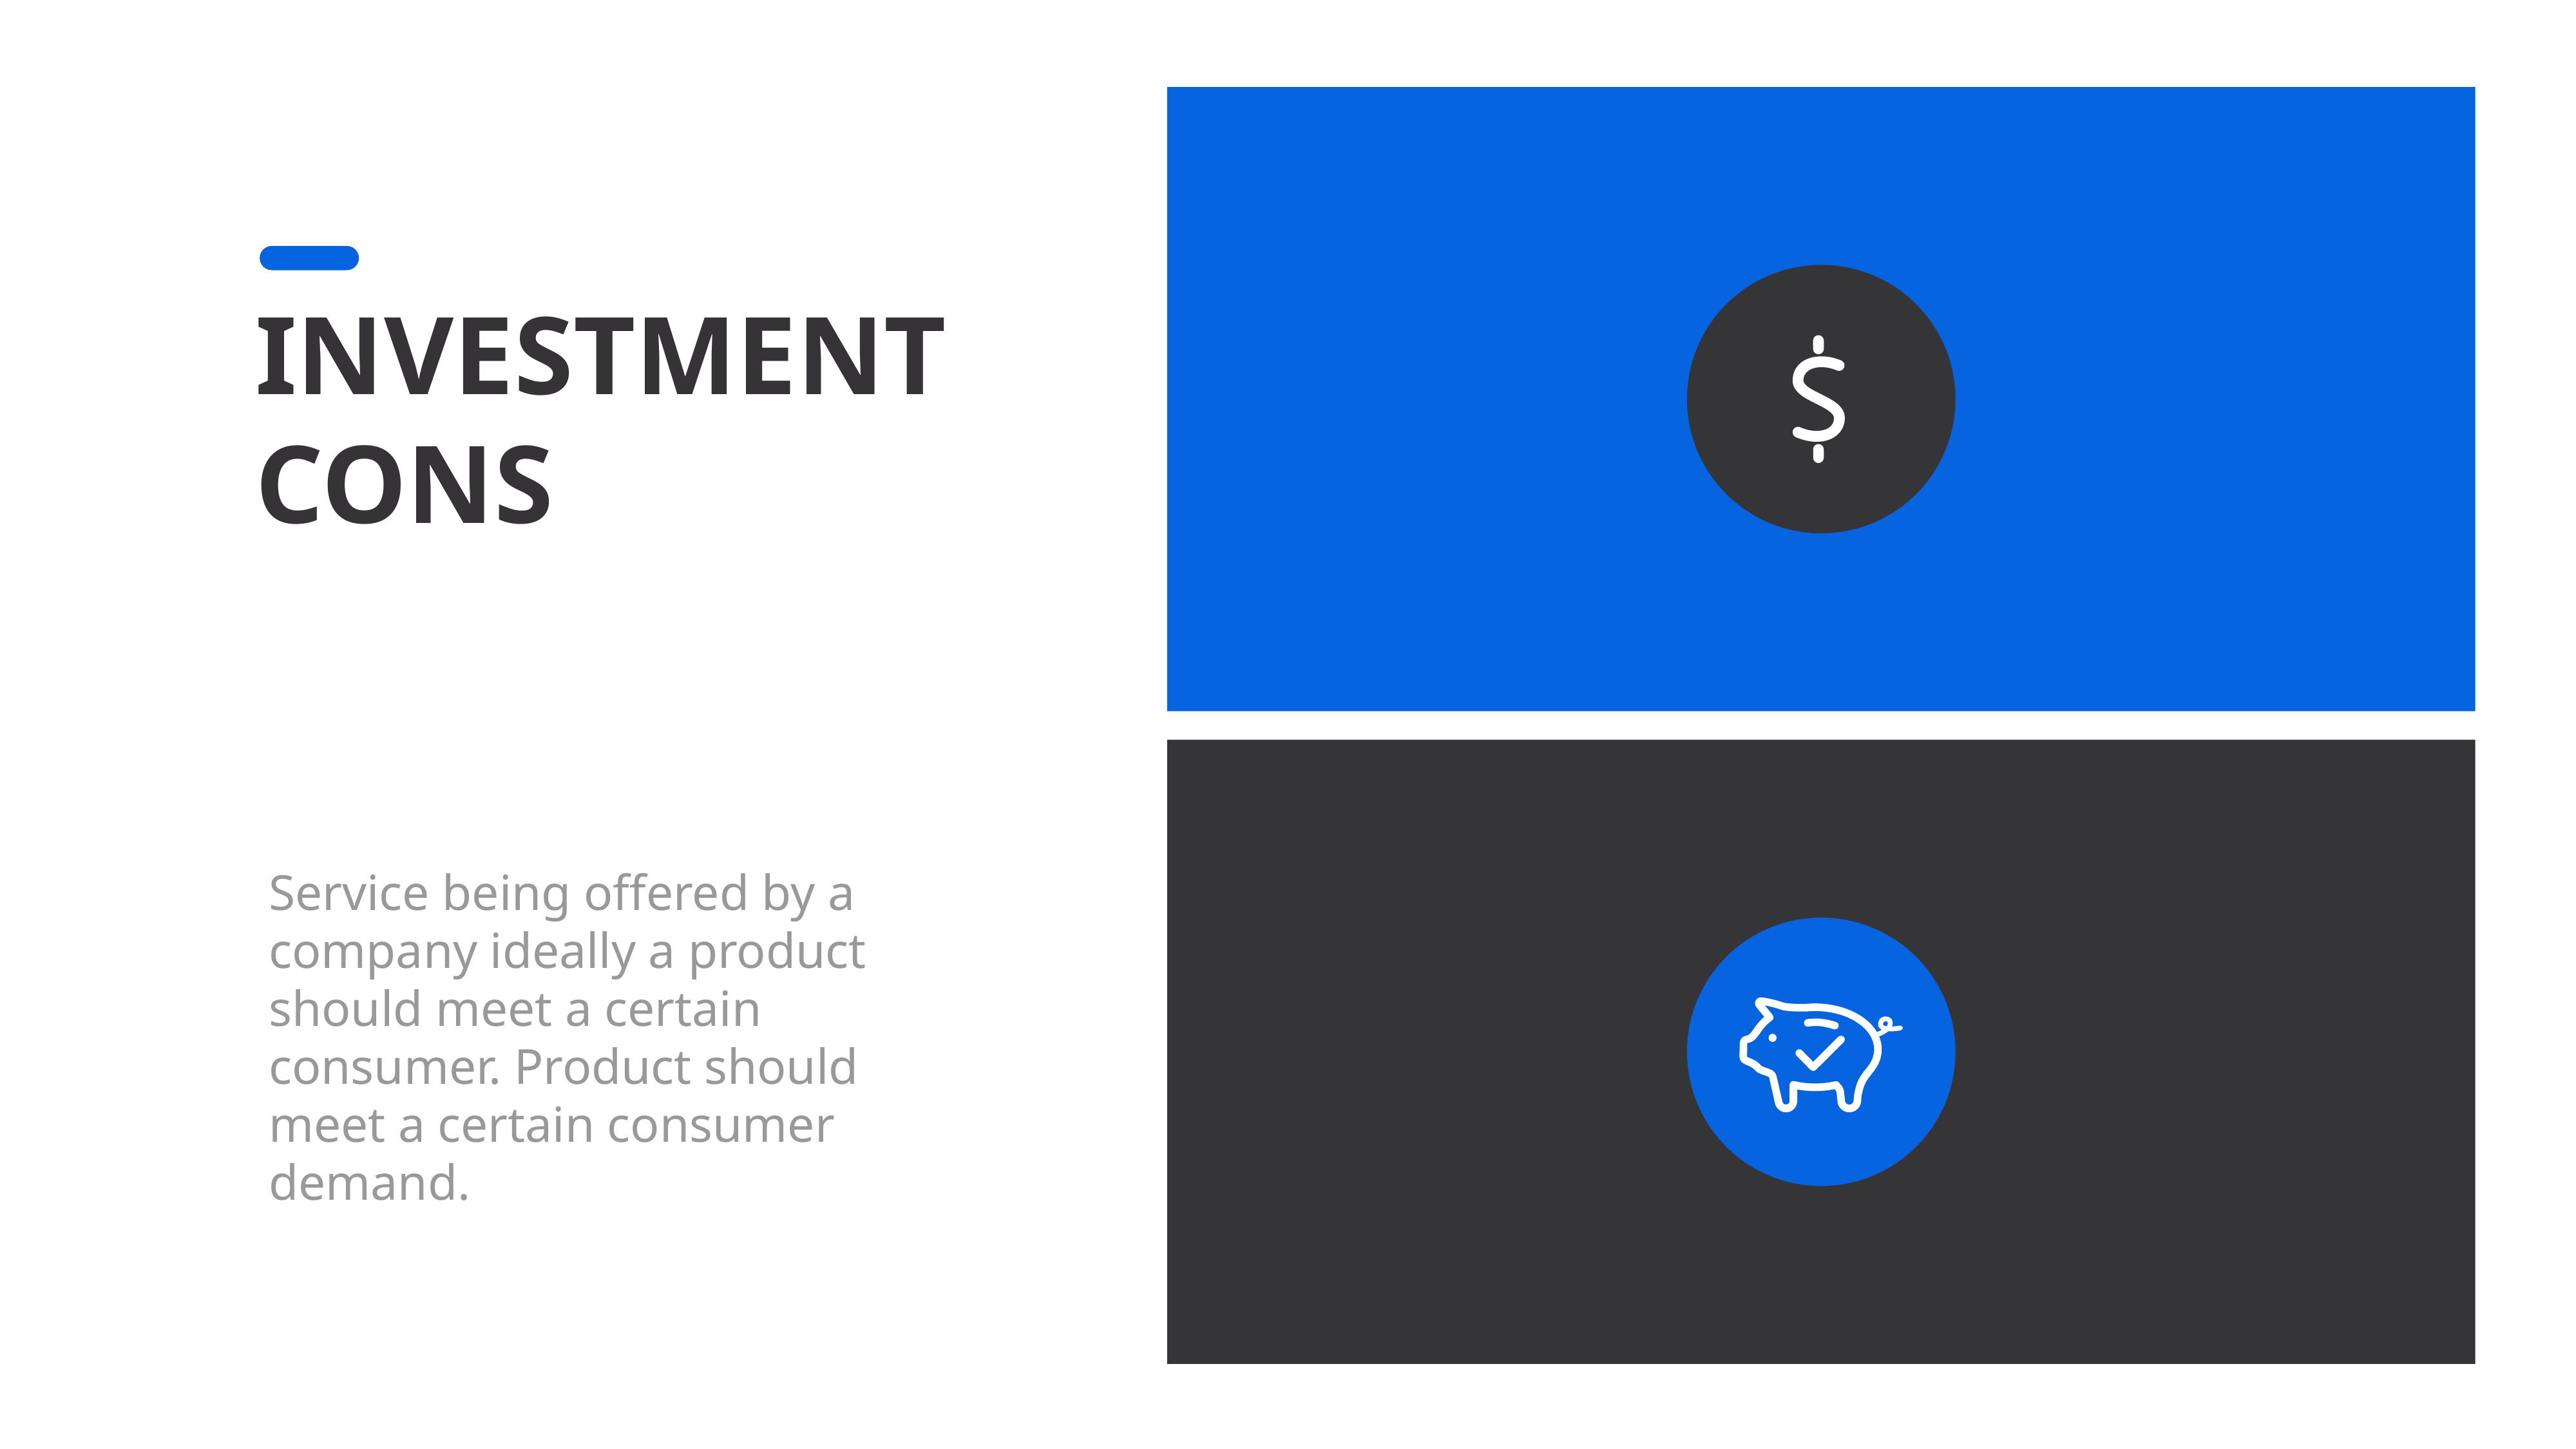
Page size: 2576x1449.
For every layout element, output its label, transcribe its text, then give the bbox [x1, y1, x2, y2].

text_box Service being offered by a company ideally a product should meet a certain consumer. Product should meet a certain consumer demand. [245, 851, 984, 1222]
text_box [1686, 917, 1956, 1186]
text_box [1686, 265, 1956, 534]
text_box [1167, 739, 2476, 1365]
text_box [245, 245, 1015, 553]
text_box [1167, 86, 2476, 712]
